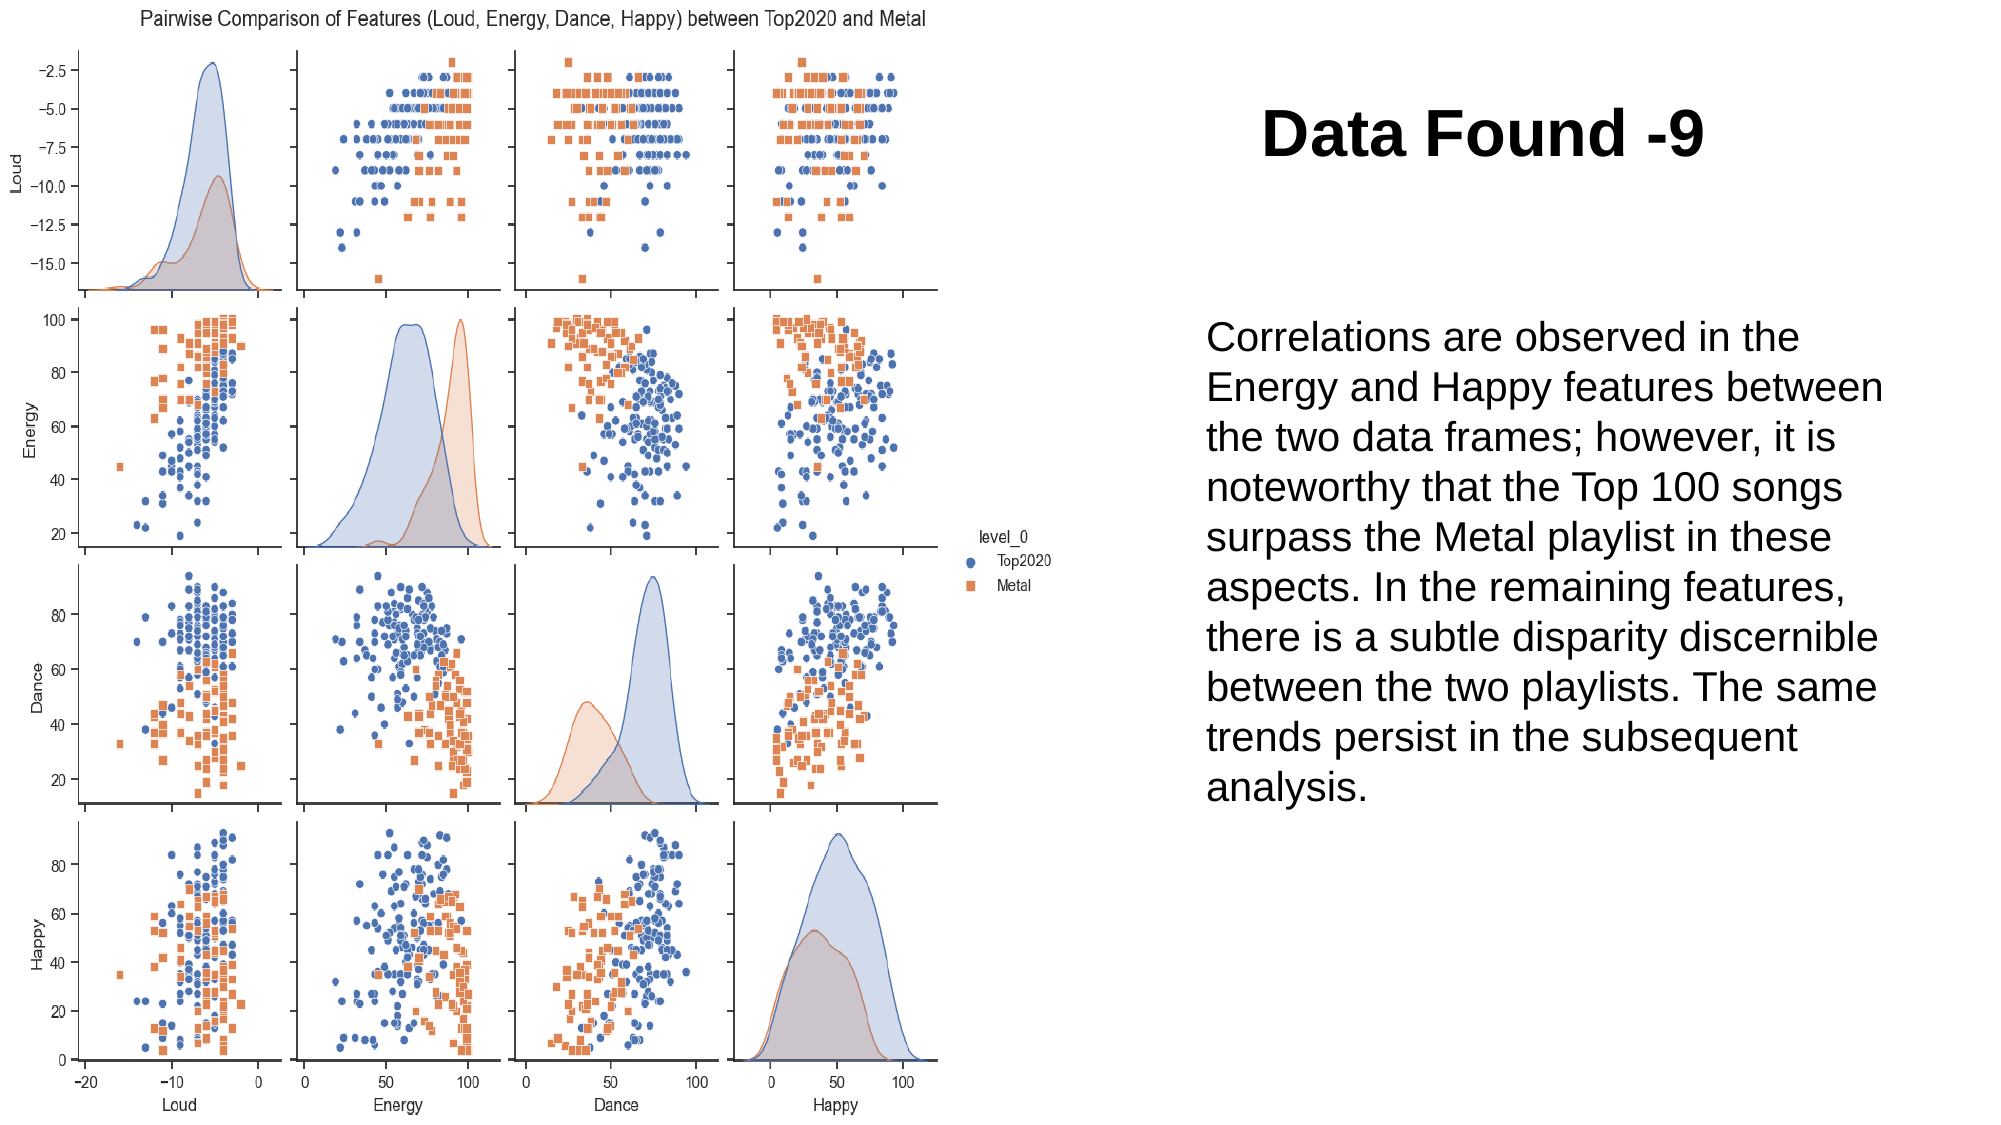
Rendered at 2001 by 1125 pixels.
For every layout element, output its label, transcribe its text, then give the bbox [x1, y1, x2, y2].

picture [0, 0, 1065, 1125]
text_box Data Found -9 [1102, 82, 1885, 178]
text_box Correlations are observed in the Energy and Happy features between the two data frames; however, it is noteworthy that the Top 100 songs surpass the Metal playlist in these aspects. In the remaining features, there is a subtle disparity discernible between the two playlists. The same trends persist in the subsequent analysis. [1191, 302, 1935, 818]
